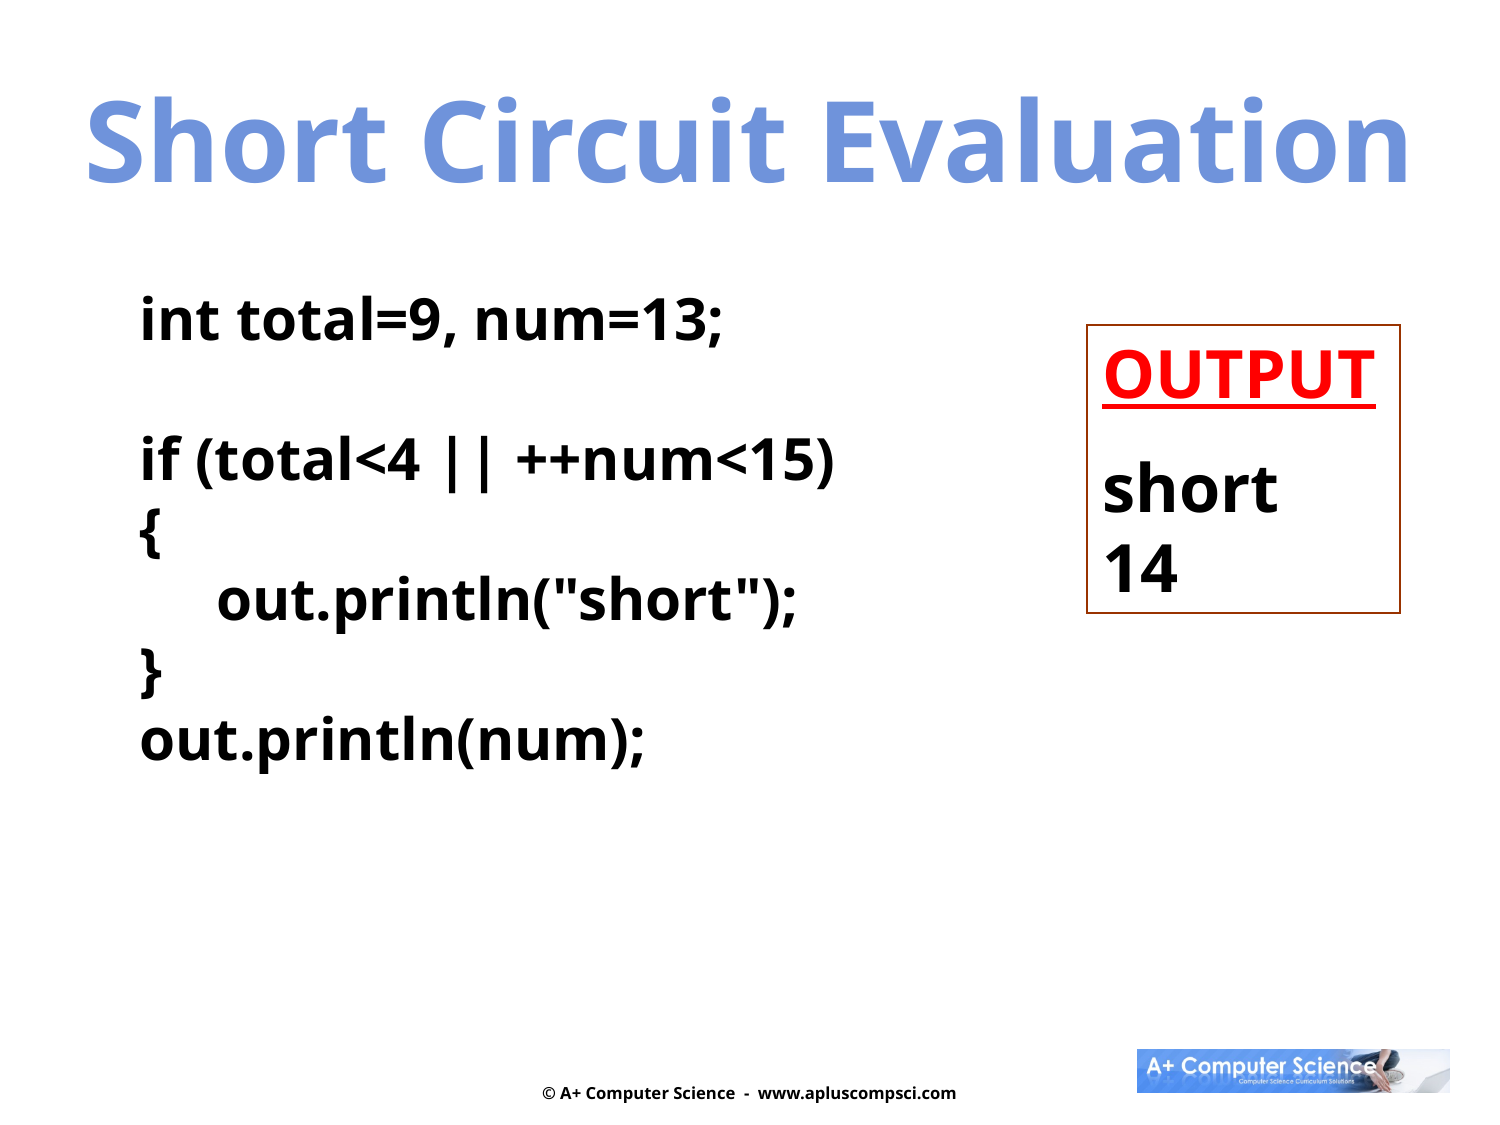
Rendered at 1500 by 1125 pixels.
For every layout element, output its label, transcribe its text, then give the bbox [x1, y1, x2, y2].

text_box int total=9, num=13; if (total<4 || ++num<15) { out.println("short"); } out.println(num); [124, 275, 1117, 780]
text_box OUTPUT short 14 [1087, 324, 1400, 613]
text_box Short Circuit Evaluation [0, 62, 1500, 213]
picture [1137, 1049, 1450, 1093]
footer © A+ Computer Science - www.apluscompsci.com [512, 1024, 988, 1101]
